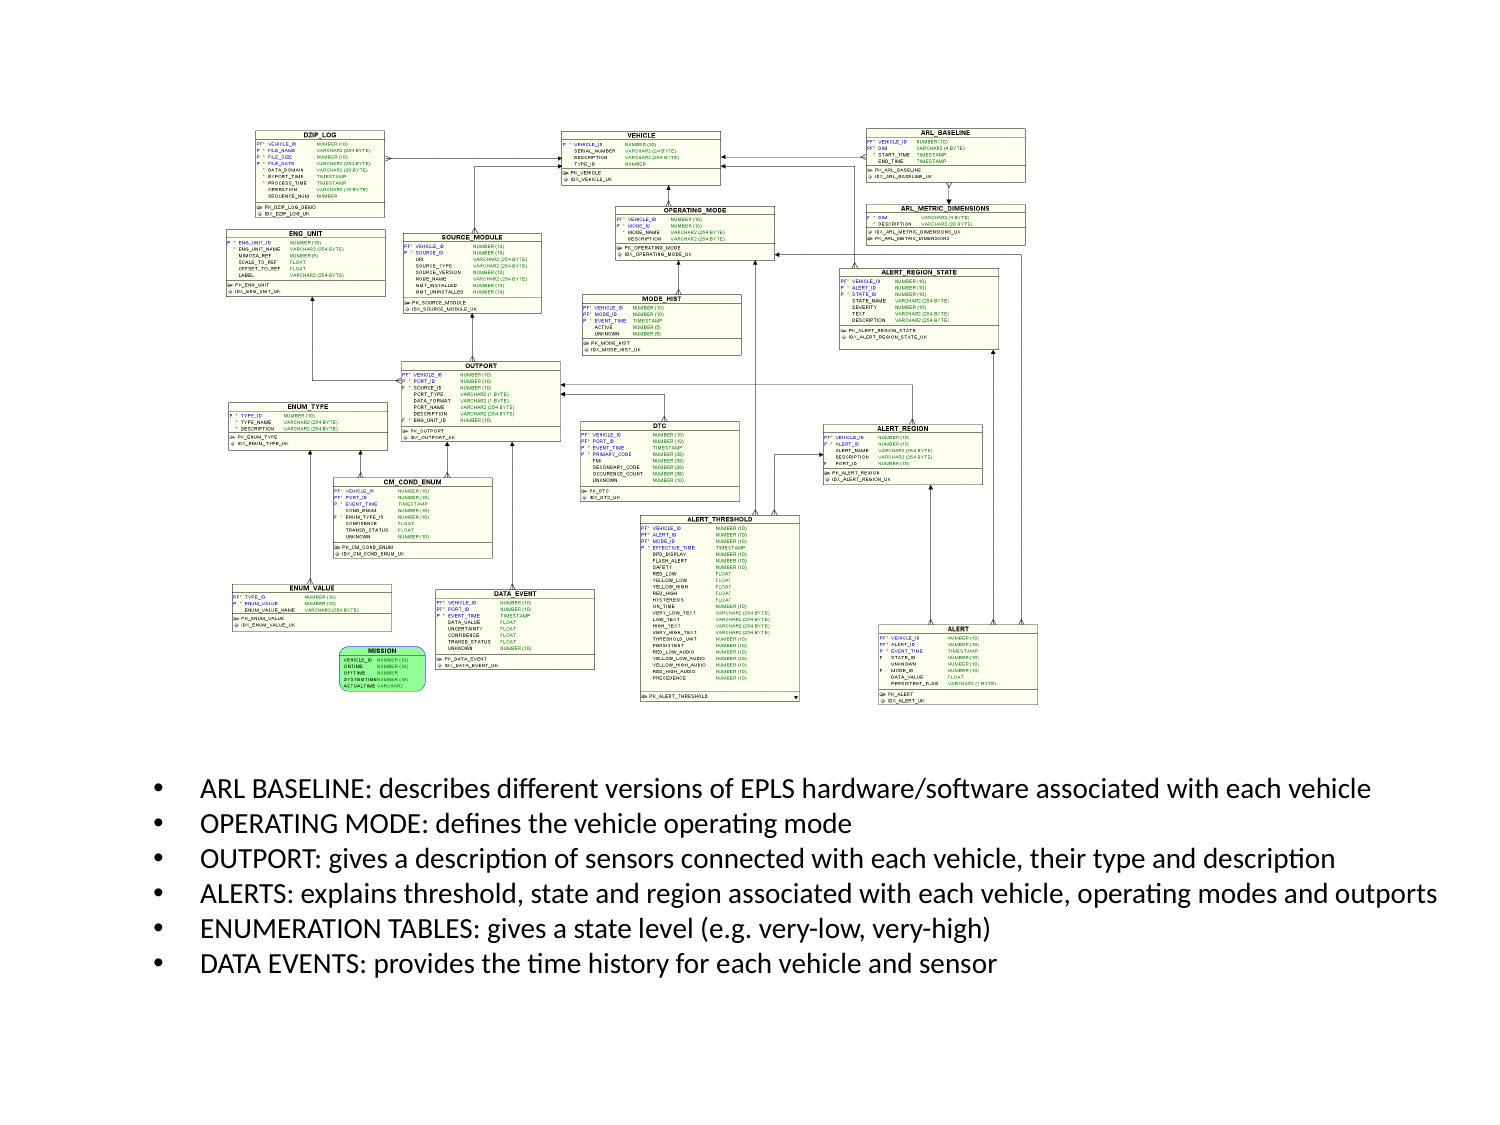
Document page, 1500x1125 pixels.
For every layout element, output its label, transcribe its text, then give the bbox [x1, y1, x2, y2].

text_box ARL BASELINE: describes different versions of EPLS hardware/software associated with each vehicle OPERATING MODE: defines the vehicle operating mode OUTPORT: gives a description of sensors connected with each vehicle, their type and description ALERTS: explains threshold, state and region associated with each vehicle, operating modes and outports ENUMERATION TABLES: gives a state level (e.g. very-low, very-high) DATA EVENTS: provides the time history for each vehicle and sensor [138, 762, 1454, 1022]
picture [212, 124, 1038, 705]
